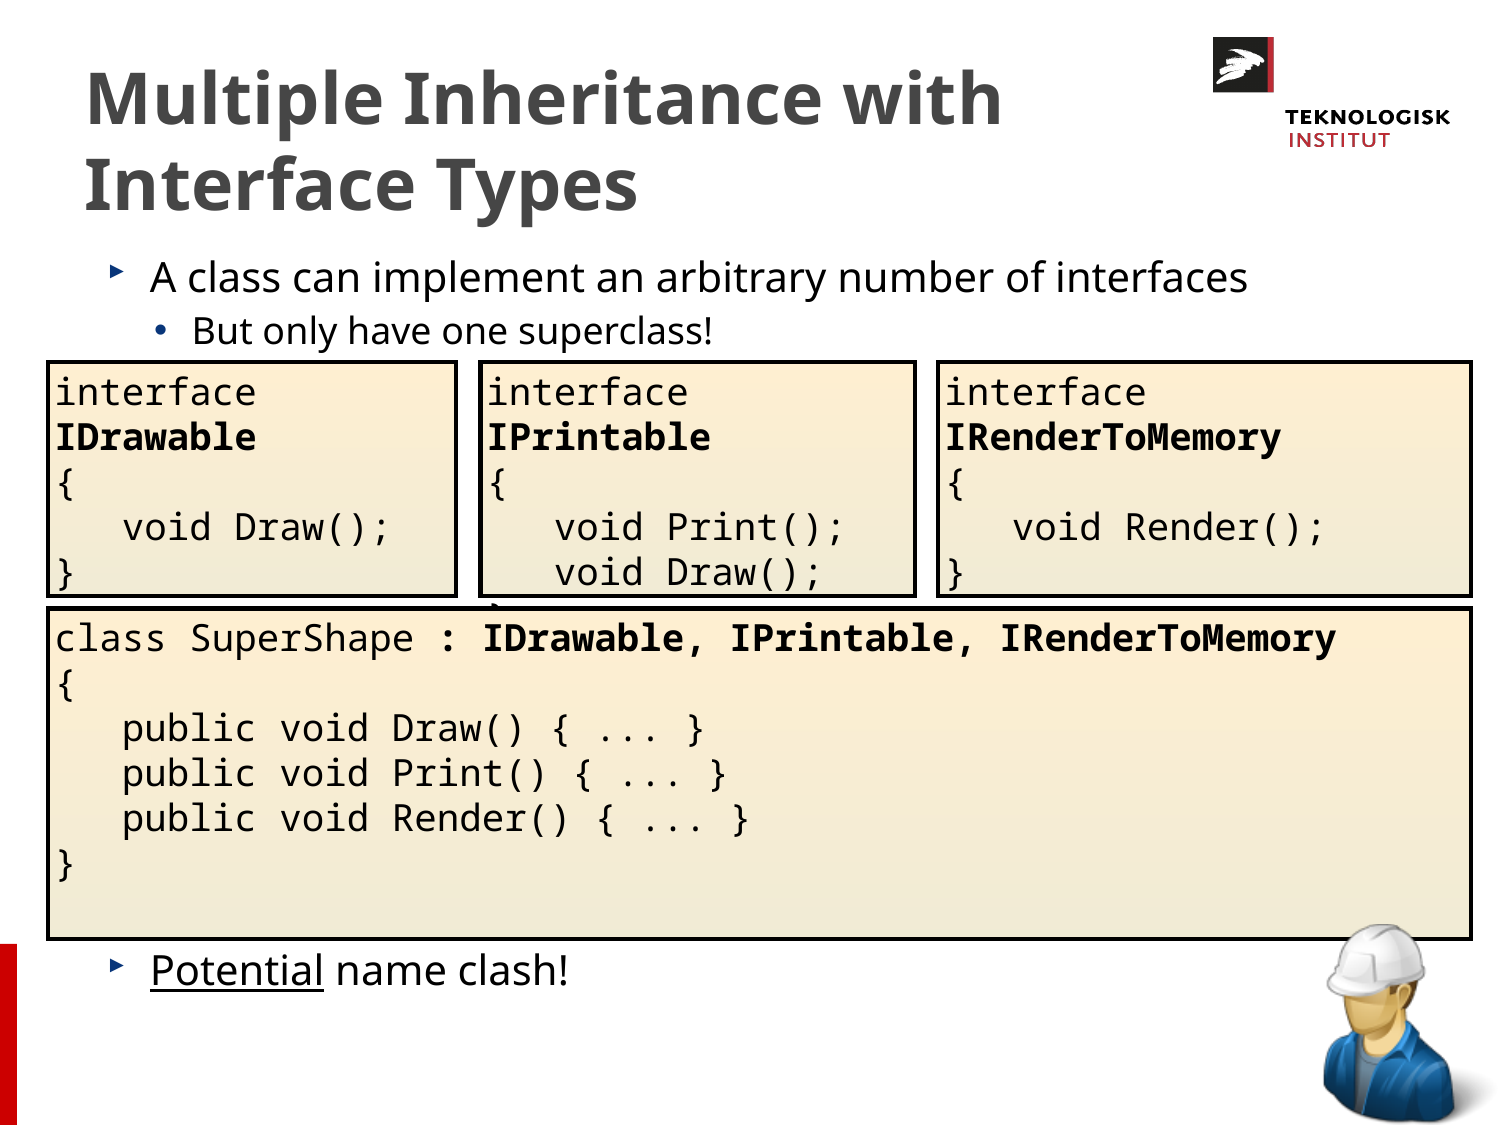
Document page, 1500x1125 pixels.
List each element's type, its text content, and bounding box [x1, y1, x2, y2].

picture [1299, 924, 1500, 1125]
text_box interface IPrintable { void Print(); void Draw(); } [480, 361, 916, 597]
list A class can implement an arbitrary number of interfaces But only have one superclass! Potential name clash! [75, 940, 1293, 986]
text_box class SuperShape : IDrawable, IPrintable, IRenderToMemory { public void Draw() { ... } public void Print() { ... } public void Render() { ... } } [48, 608, 1471, 940]
list A class can implement an arbitrary number of interfaces But only have one superclass! Potential name clash! [75, 243, 1424, 608]
picture [1213, 37, 1450, 147]
title Multiple Inheritance with Interface Types [70, 45, 1425, 233]
text_box interface IRenderToMemory { void Render(); } [938, 361, 1471, 597]
text_box interface IDrawable { void Draw(); } [48, 361, 456, 597]
